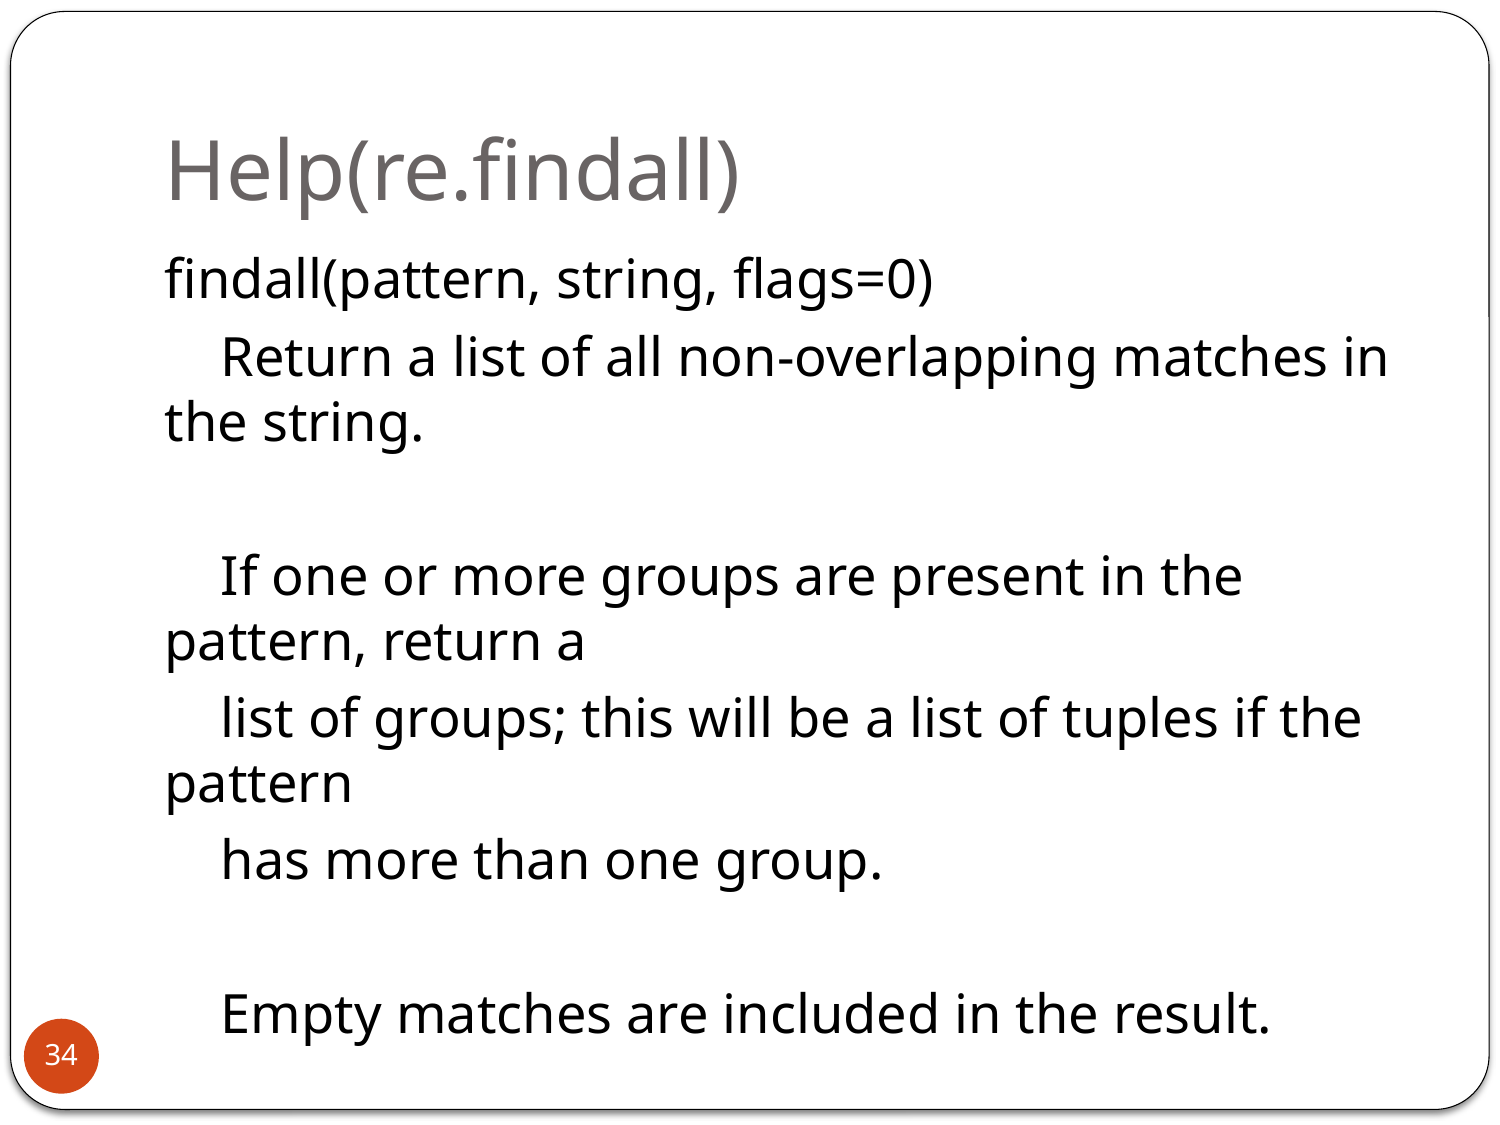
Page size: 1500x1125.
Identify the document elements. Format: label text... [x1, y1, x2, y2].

list findall(pattern, string, flags=0) Return a list of all non-overlapping matches in the string. If one or more groups are present in the pattern, return a list of groups; this will be a list of tuples if the pattern has more than one group. Empty matches are included in the result. [150, 237, 1425, 988]
slide_number 34 [23, 1018, 99, 1094]
title Help(re.findall) [150, 45, 1425, 233]
